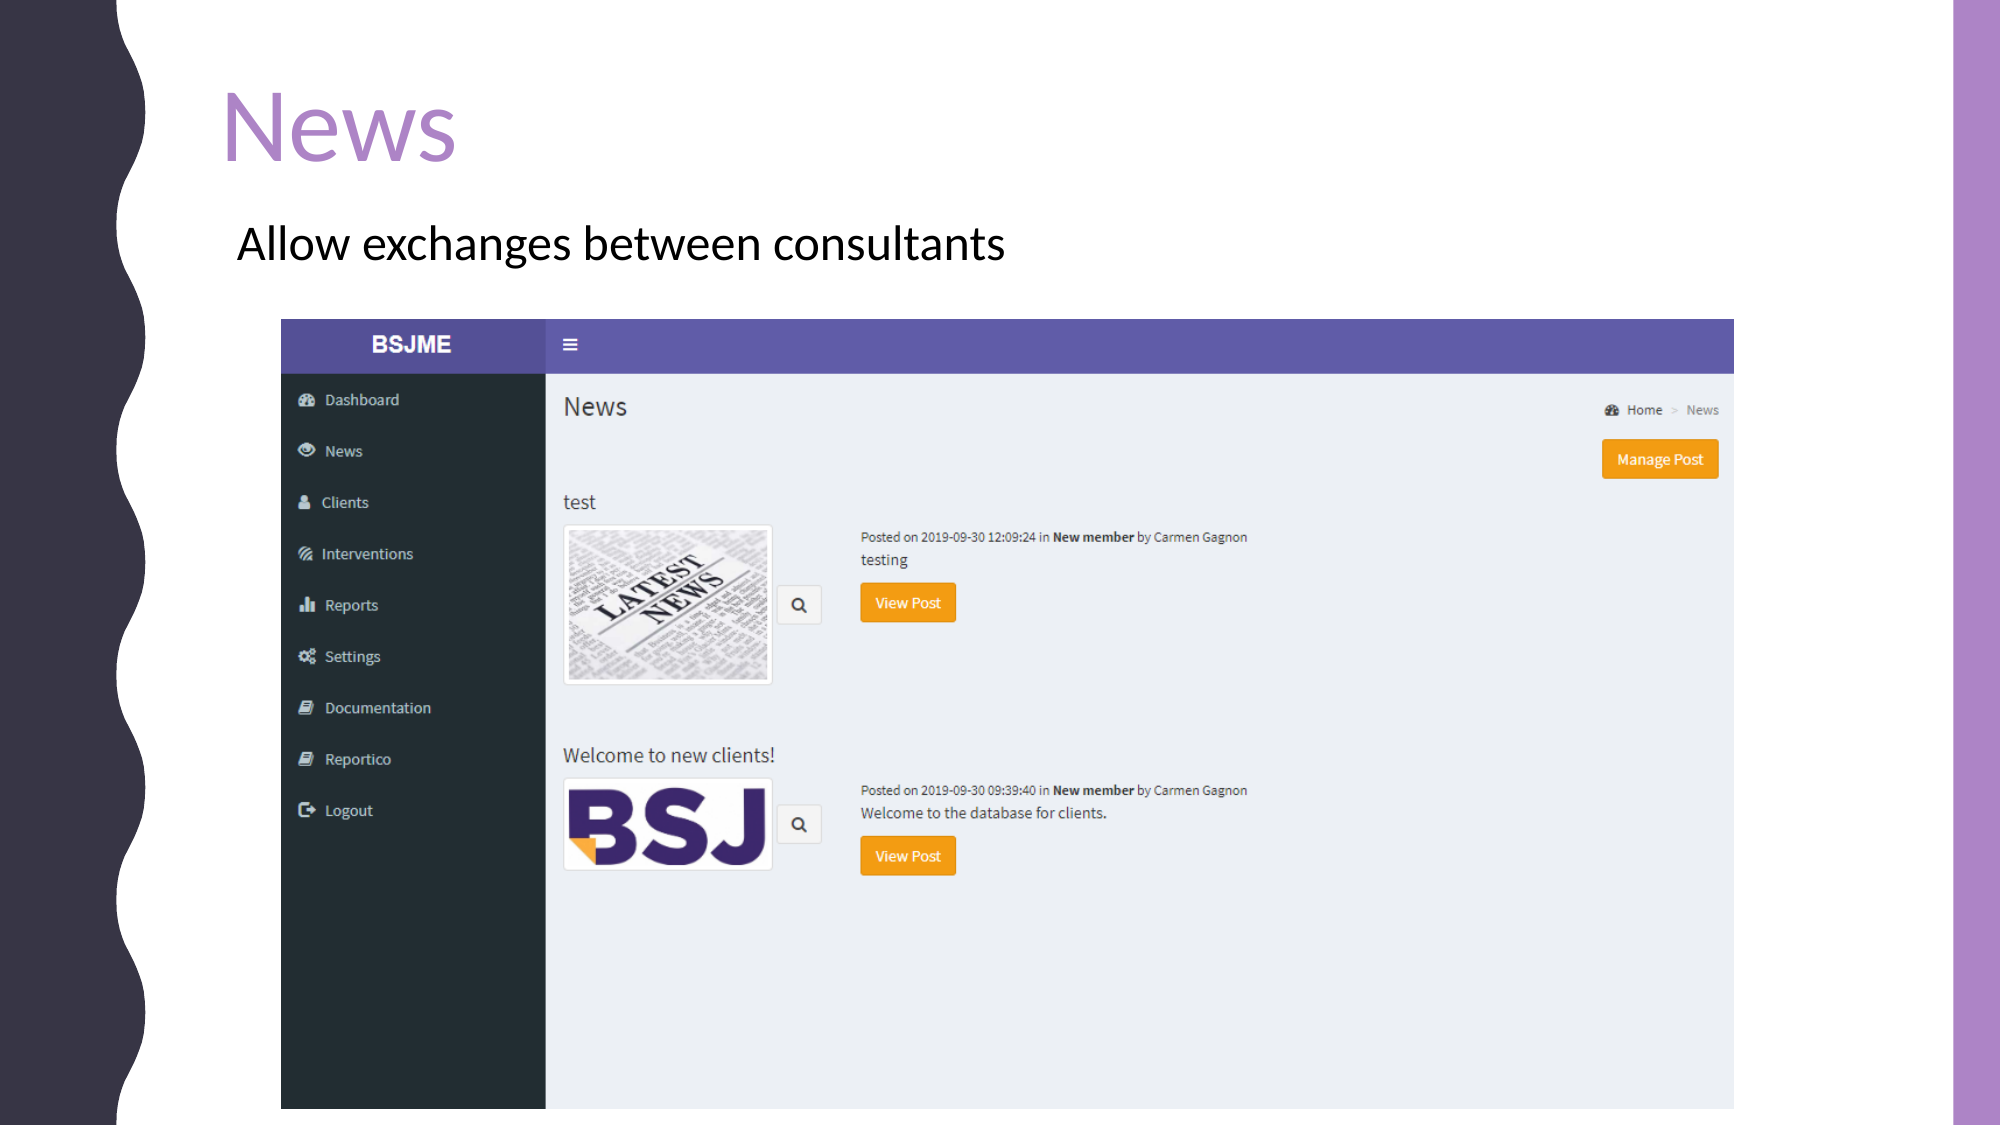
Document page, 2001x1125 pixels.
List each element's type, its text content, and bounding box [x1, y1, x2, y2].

text_box Allow exchanges between consultants [222, 202, 1330, 278]
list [281, 319, 1734, 1109]
title News [205, 62, 1875, 308]
